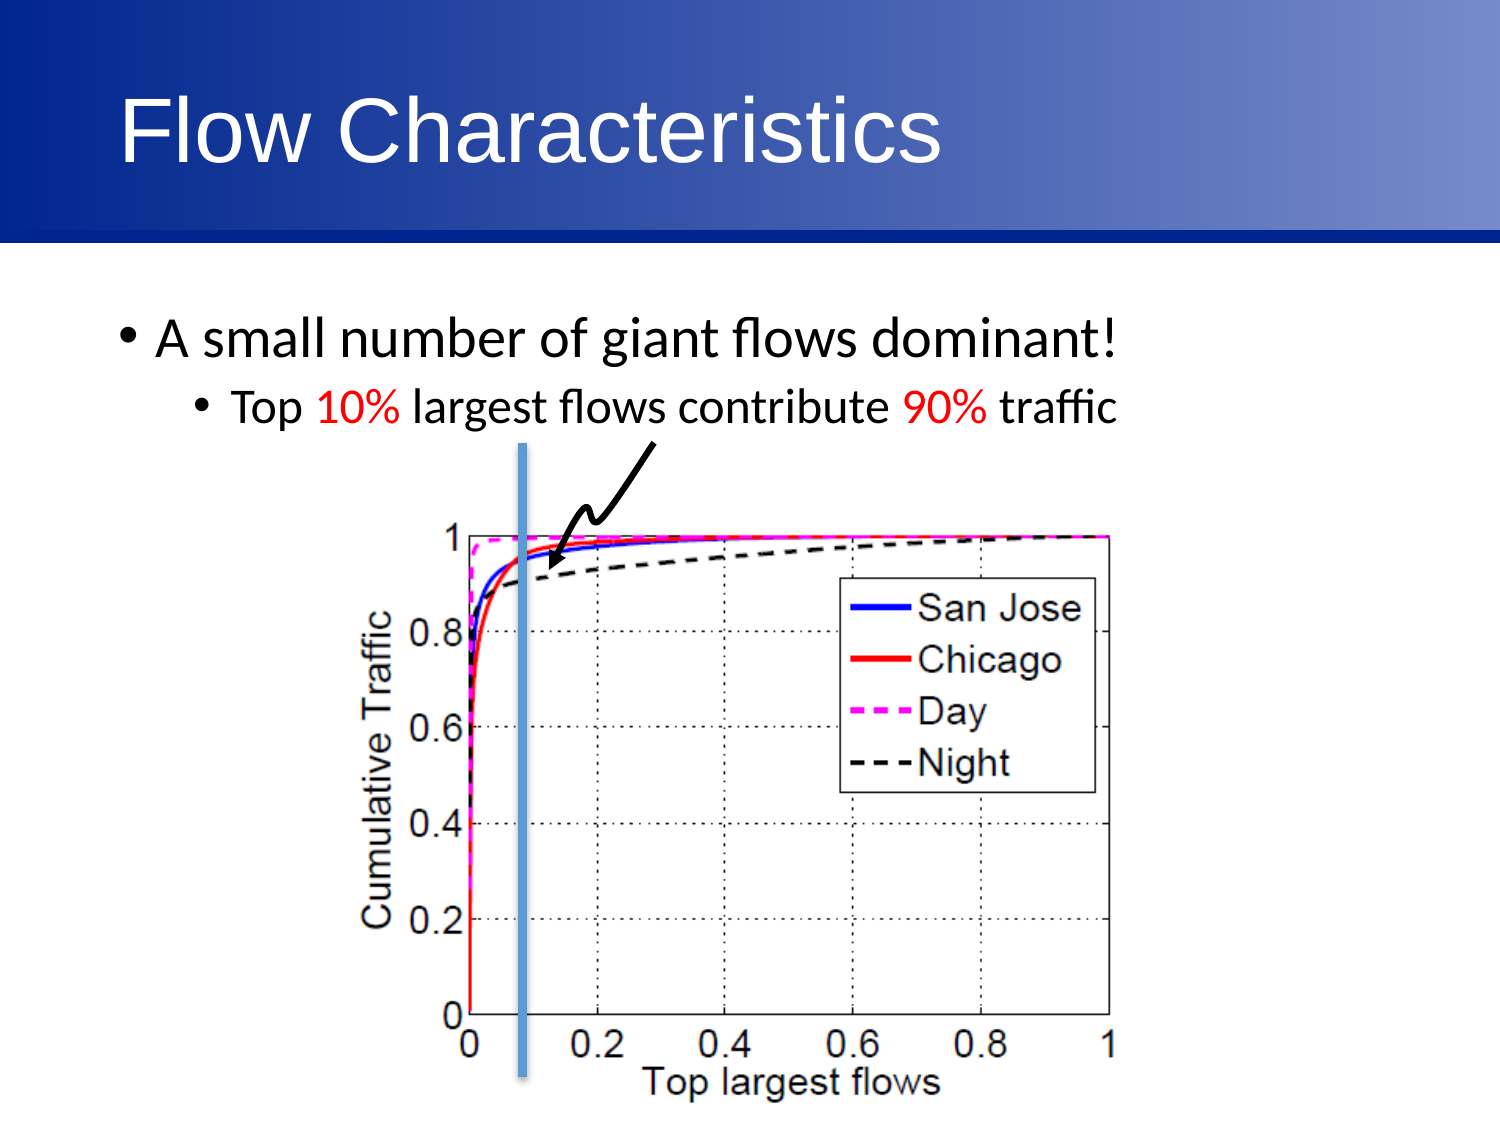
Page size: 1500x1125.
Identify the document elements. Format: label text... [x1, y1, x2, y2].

title Flow Characteristics [103, 35, 1500, 231]
picture [339, 487, 1151, 1118]
text_box [619, 442, 655, 485]
list A small number of giant flows dominant! Top 10% largest flows contribute 90% traffic [103, 299, 1397, 1014]
